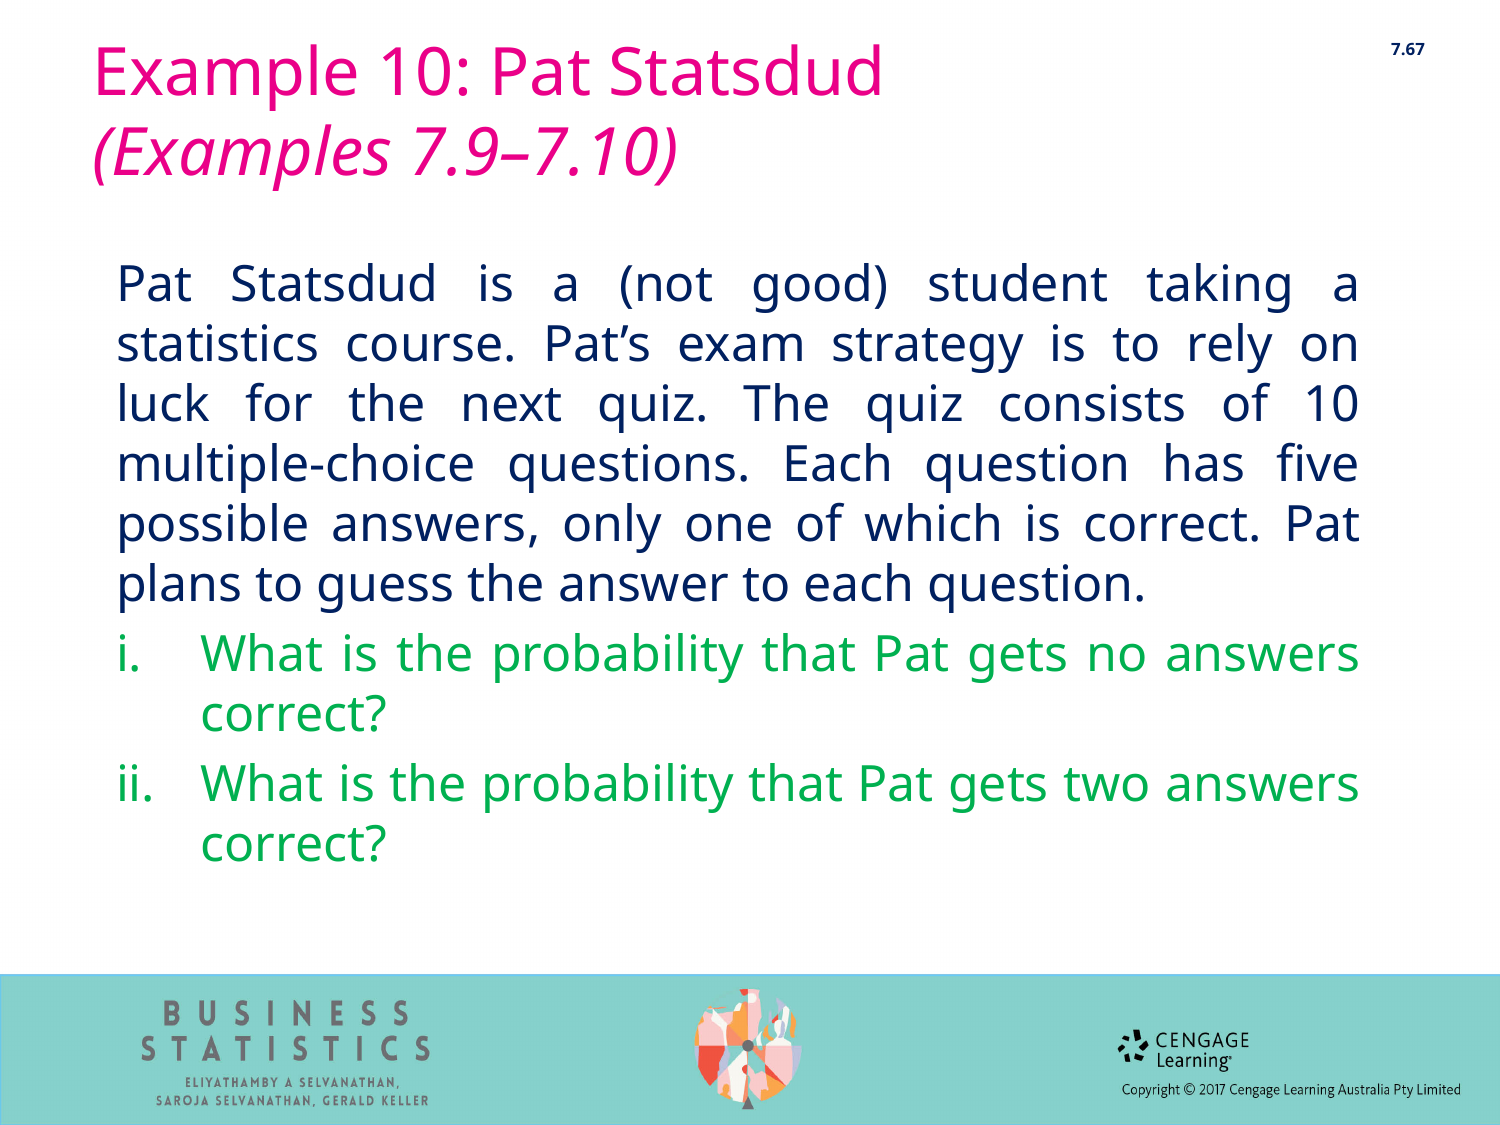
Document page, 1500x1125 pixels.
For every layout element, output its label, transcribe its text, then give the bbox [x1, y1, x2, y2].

picture [0, 0, 1500, 1125]
title Example 10: Pat Statsdud (Examples 7.9–7.10) [77, 42, 1353, 175]
slide_number 7.67 [1376, 11, 1500, 67]
list Pat Statsdud is a (not good) student taking a statistics course. Pat’s exam strategy is to rely on luck for the next quiz. The quiz consists of 10 multiple-choice questions. Each question has five possible answers, only one of which is correct. Pat plans to guess the answer to each question. What is the probability that Pat gets no answers correct? What is the probability that Pat gets two answers correct? [101, 243, 1376, 976]
